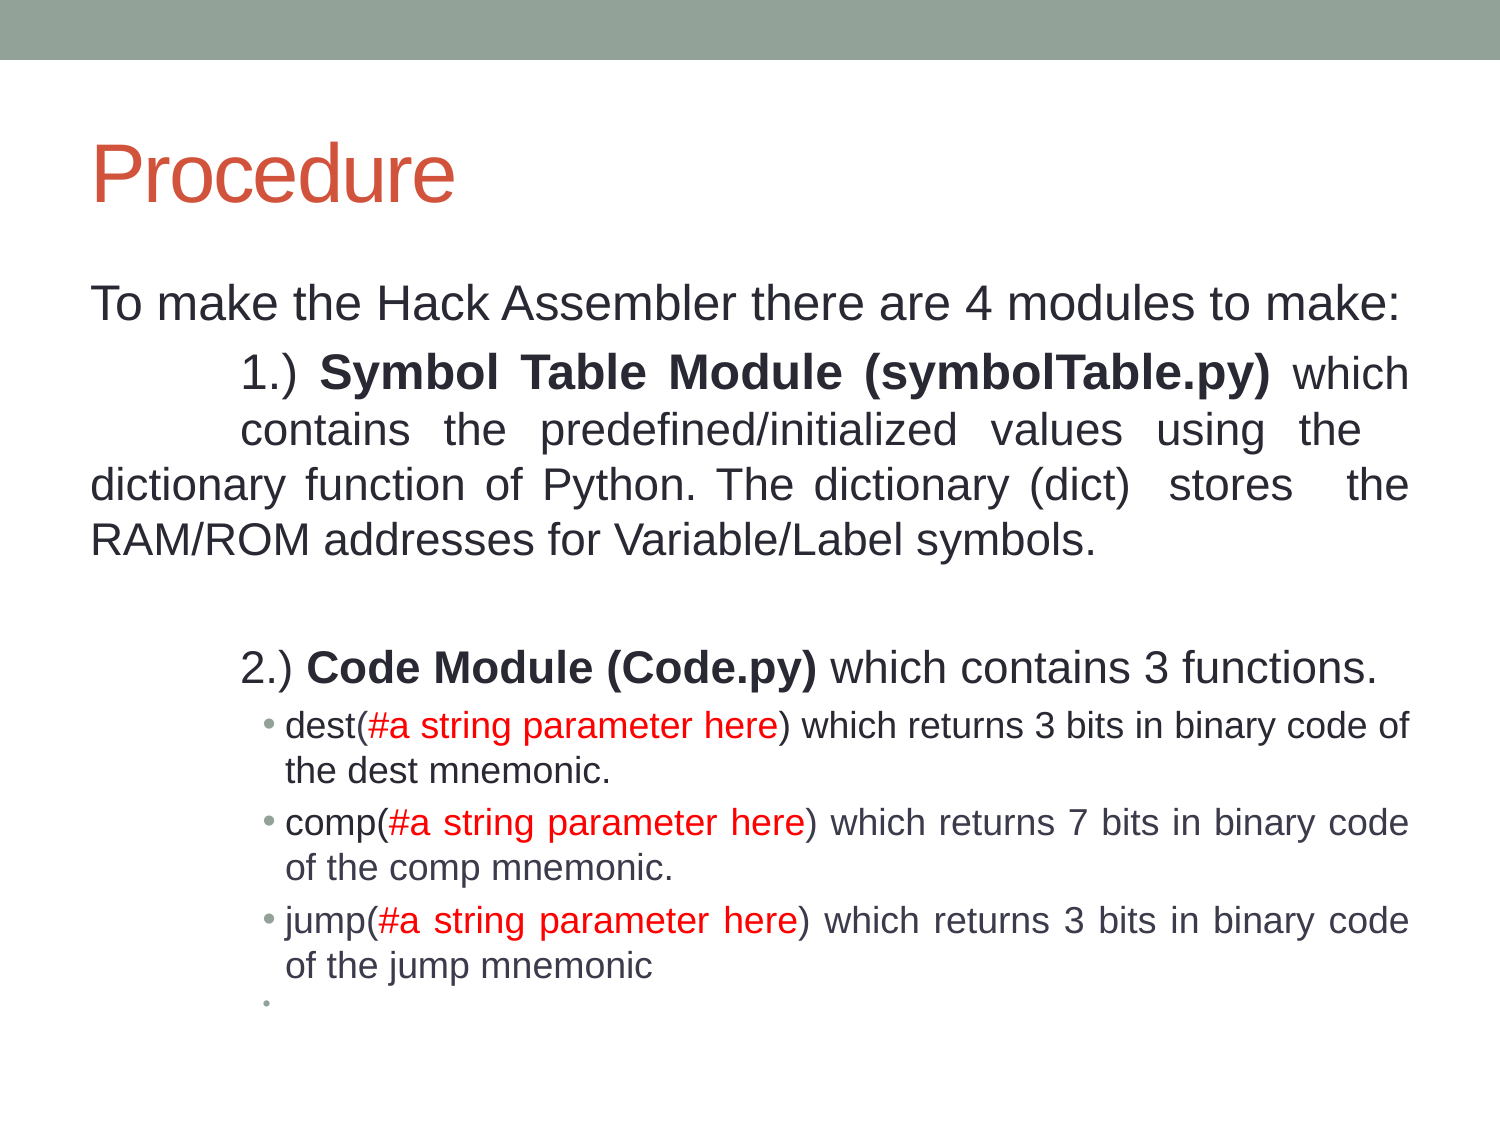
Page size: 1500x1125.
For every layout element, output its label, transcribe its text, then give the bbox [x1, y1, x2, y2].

title Procedure [75, 87, 1425, 250]
list To make the Hack Assembler there are 4 modules to make: 1.) Symbol Table Module (symbolTable.py) which contains the predefined/initialized values using the dictionary function of Python. The dictionary (dict) stores the RAM/ROM addresses for Variable/Label symbols. 2.) Code Module (Code.py) which contains 3 functions. dest(#a string parameter here) which returns 3 bits in binary code of the dest mnemonic. comp(#a string parameter here) which returns 7 bits in binary code of the comp mnemonic. jump(#a string parameter here) which returns 3 bits in binary code of the jump mnemonic [75, 262, 1425, 1063]
